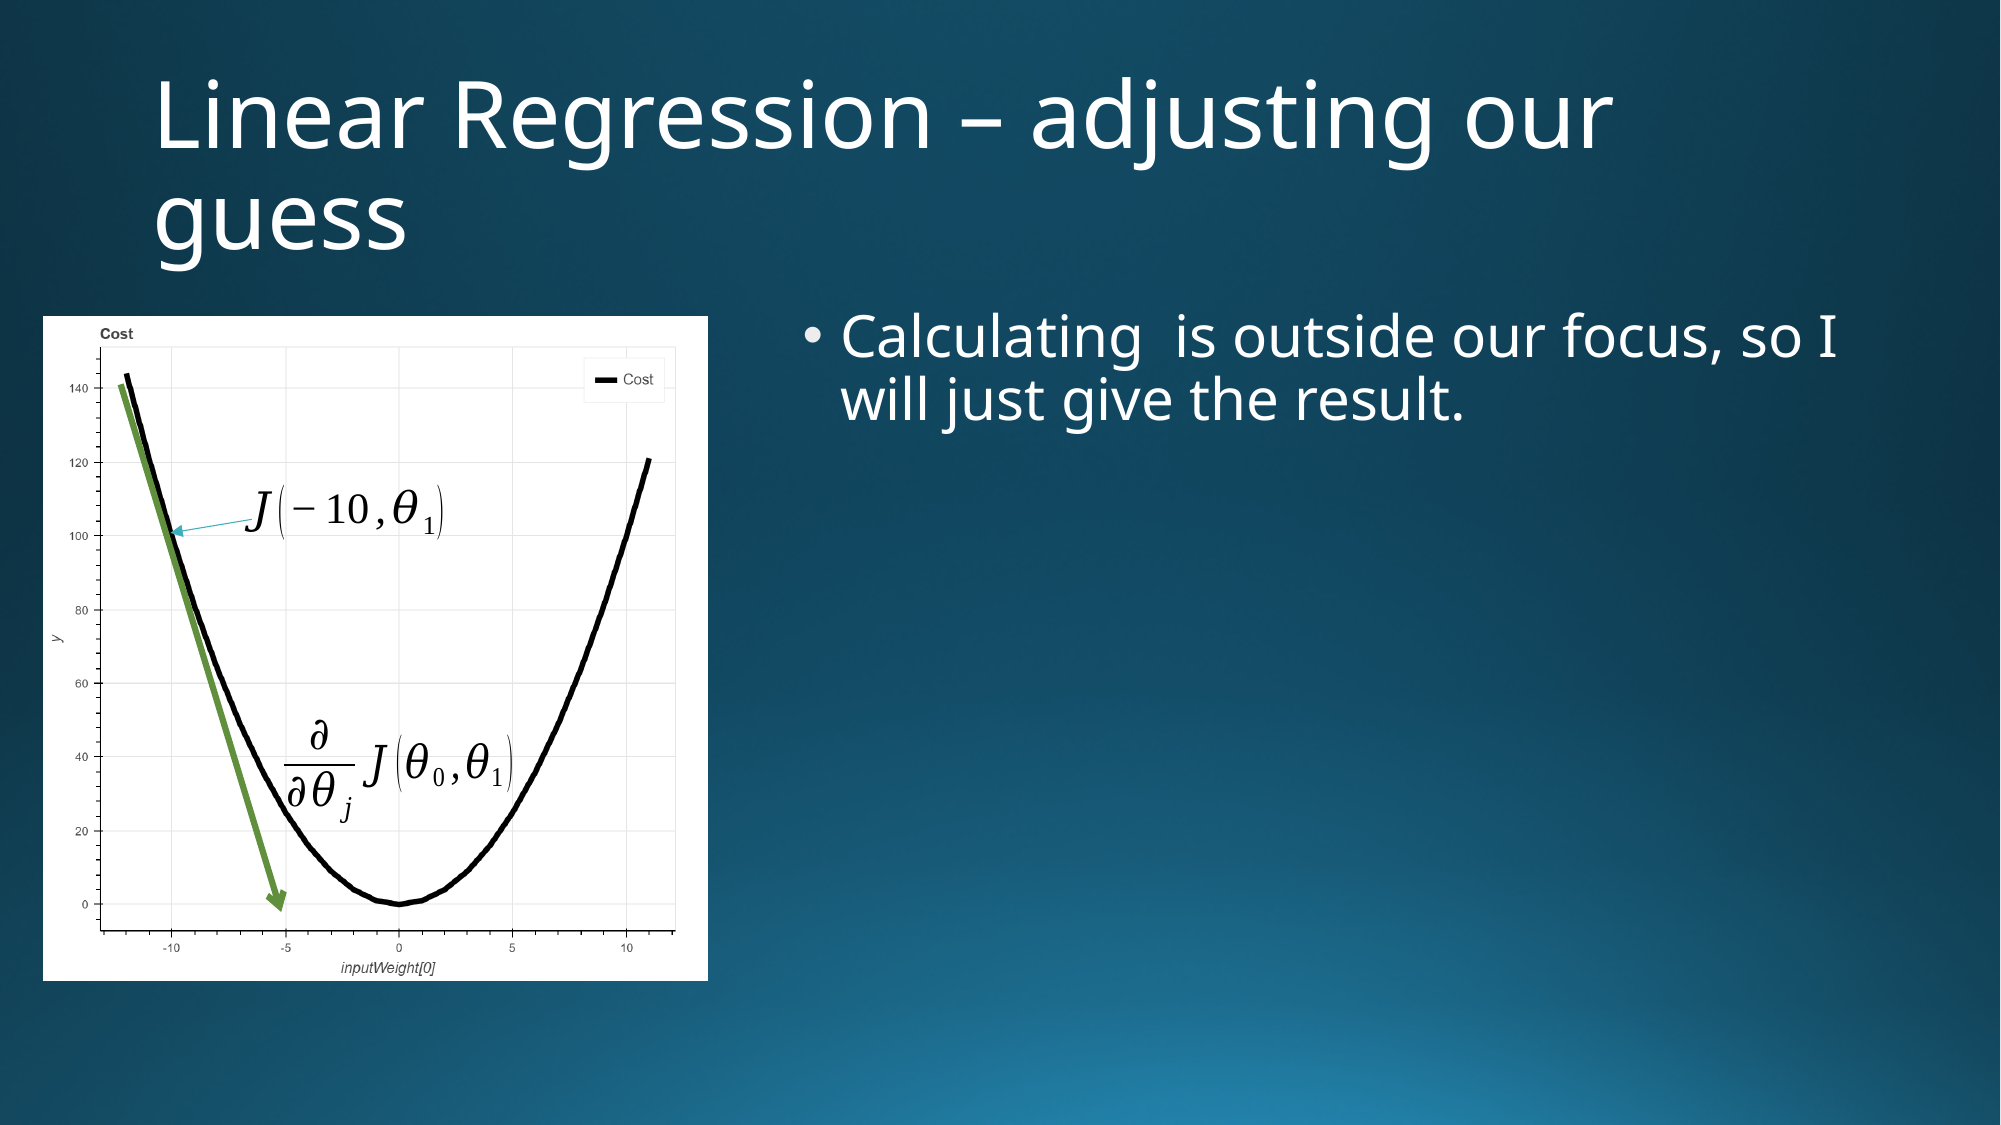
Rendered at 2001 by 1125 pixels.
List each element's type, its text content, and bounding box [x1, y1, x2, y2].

title Linear Regression – adjusting our guess [137, 59, 1863, 278]
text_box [120, 384, 282, 912]
picture [0, 0, 2001, 1125]
